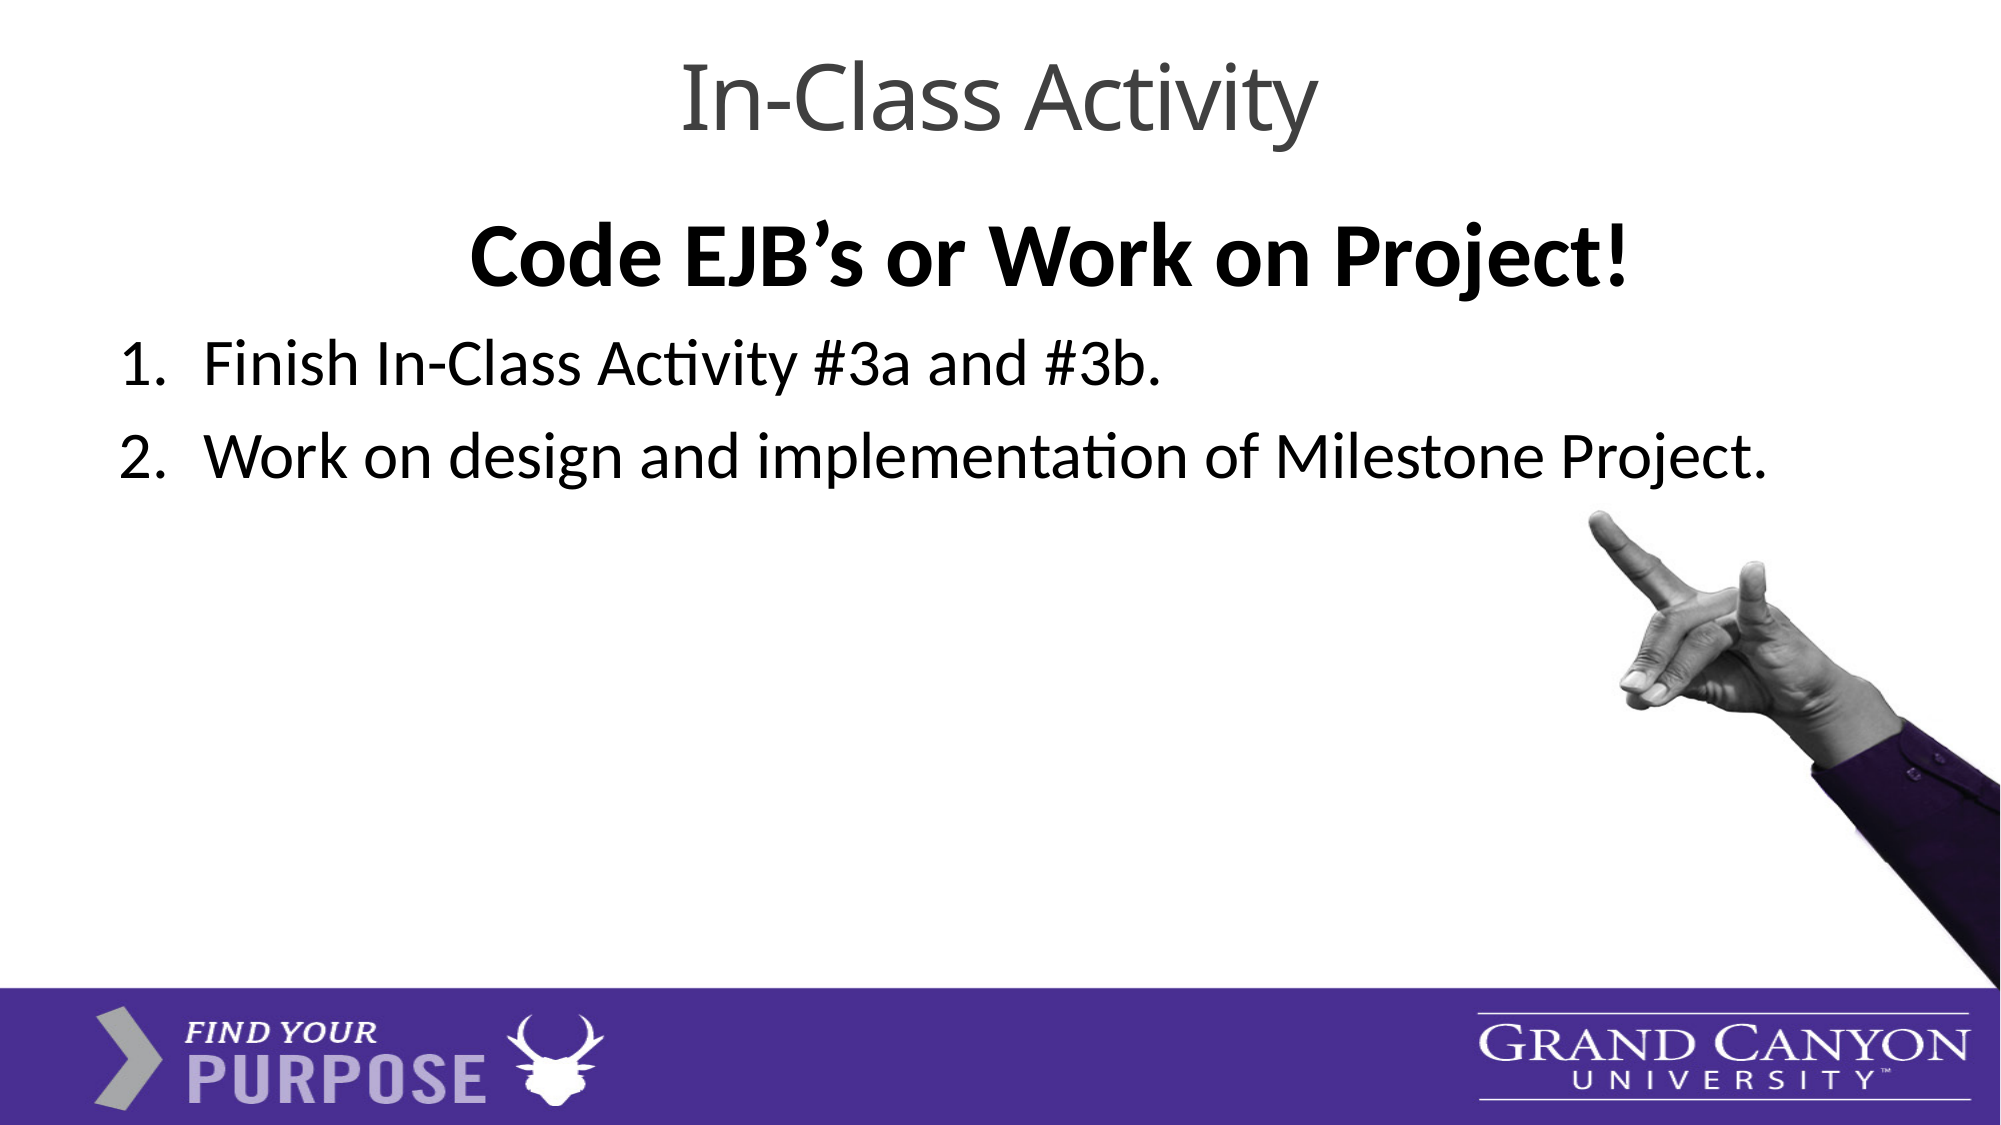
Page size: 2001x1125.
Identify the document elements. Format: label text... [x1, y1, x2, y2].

picture [0, 0, 2001, 1125]
title In-Class Activity [99, 0, 1900, 188]
list Code EJB’s or Work on Project! Finish In-Class Activity #3a and #3b. Work on design and implementation of Milestone Project. [103, 187, 2000, 1021]
